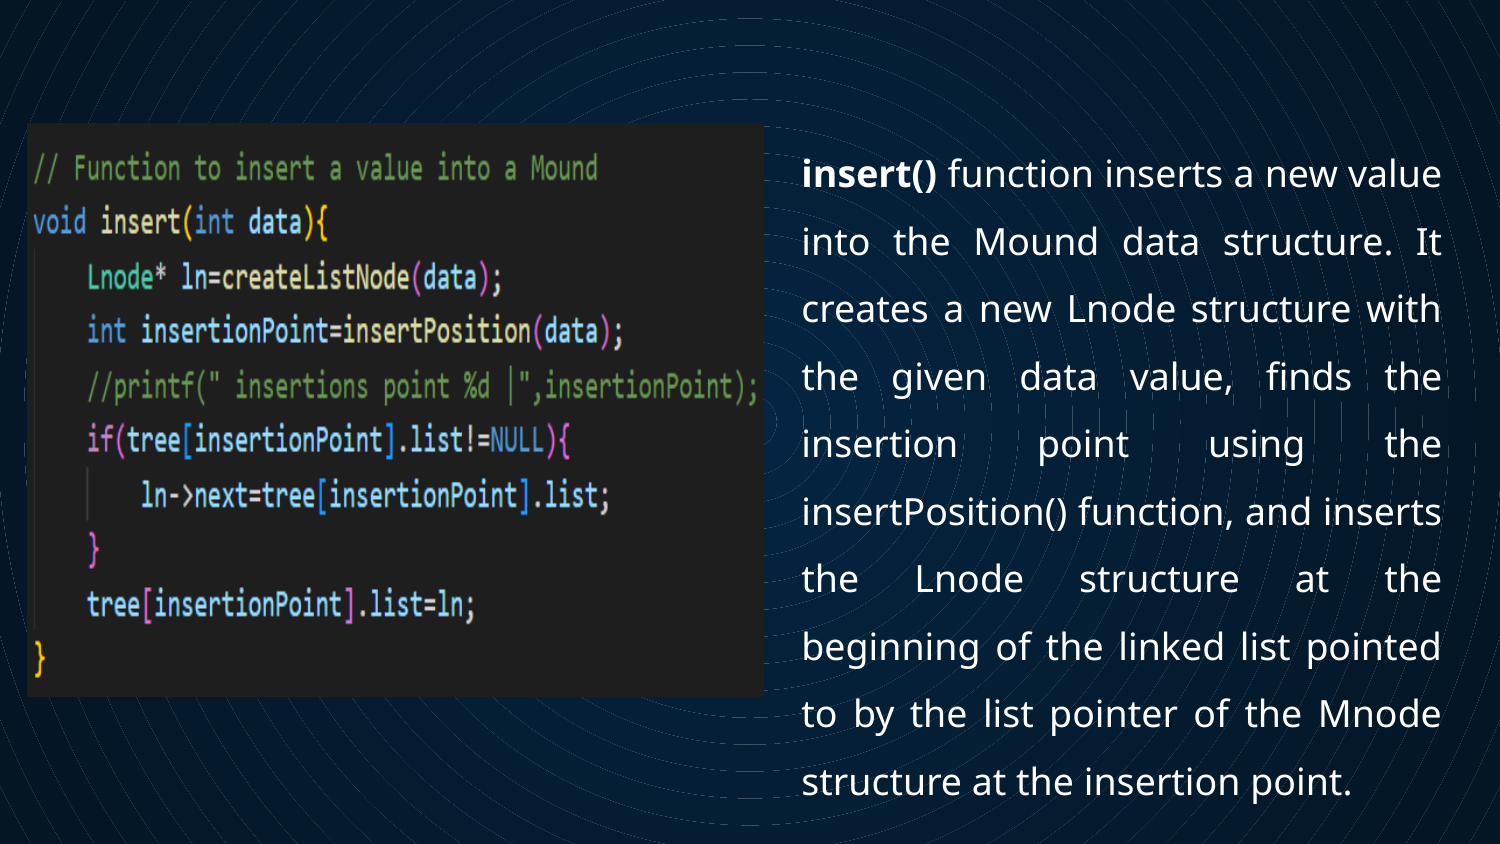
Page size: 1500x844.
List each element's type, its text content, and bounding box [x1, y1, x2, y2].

text_box insert() function inserts a new value into the Mound data structure. It creates a new Lnode structure with the given data value, finds the insertion point using the insertPosition() function, and inserts the Lnode structure at the beginning of the linked list pointed to by the list pointer of the Mnode structure at the insertion point. [786, 112, 1458, 818]
picture [27, 122, 764, 697]
